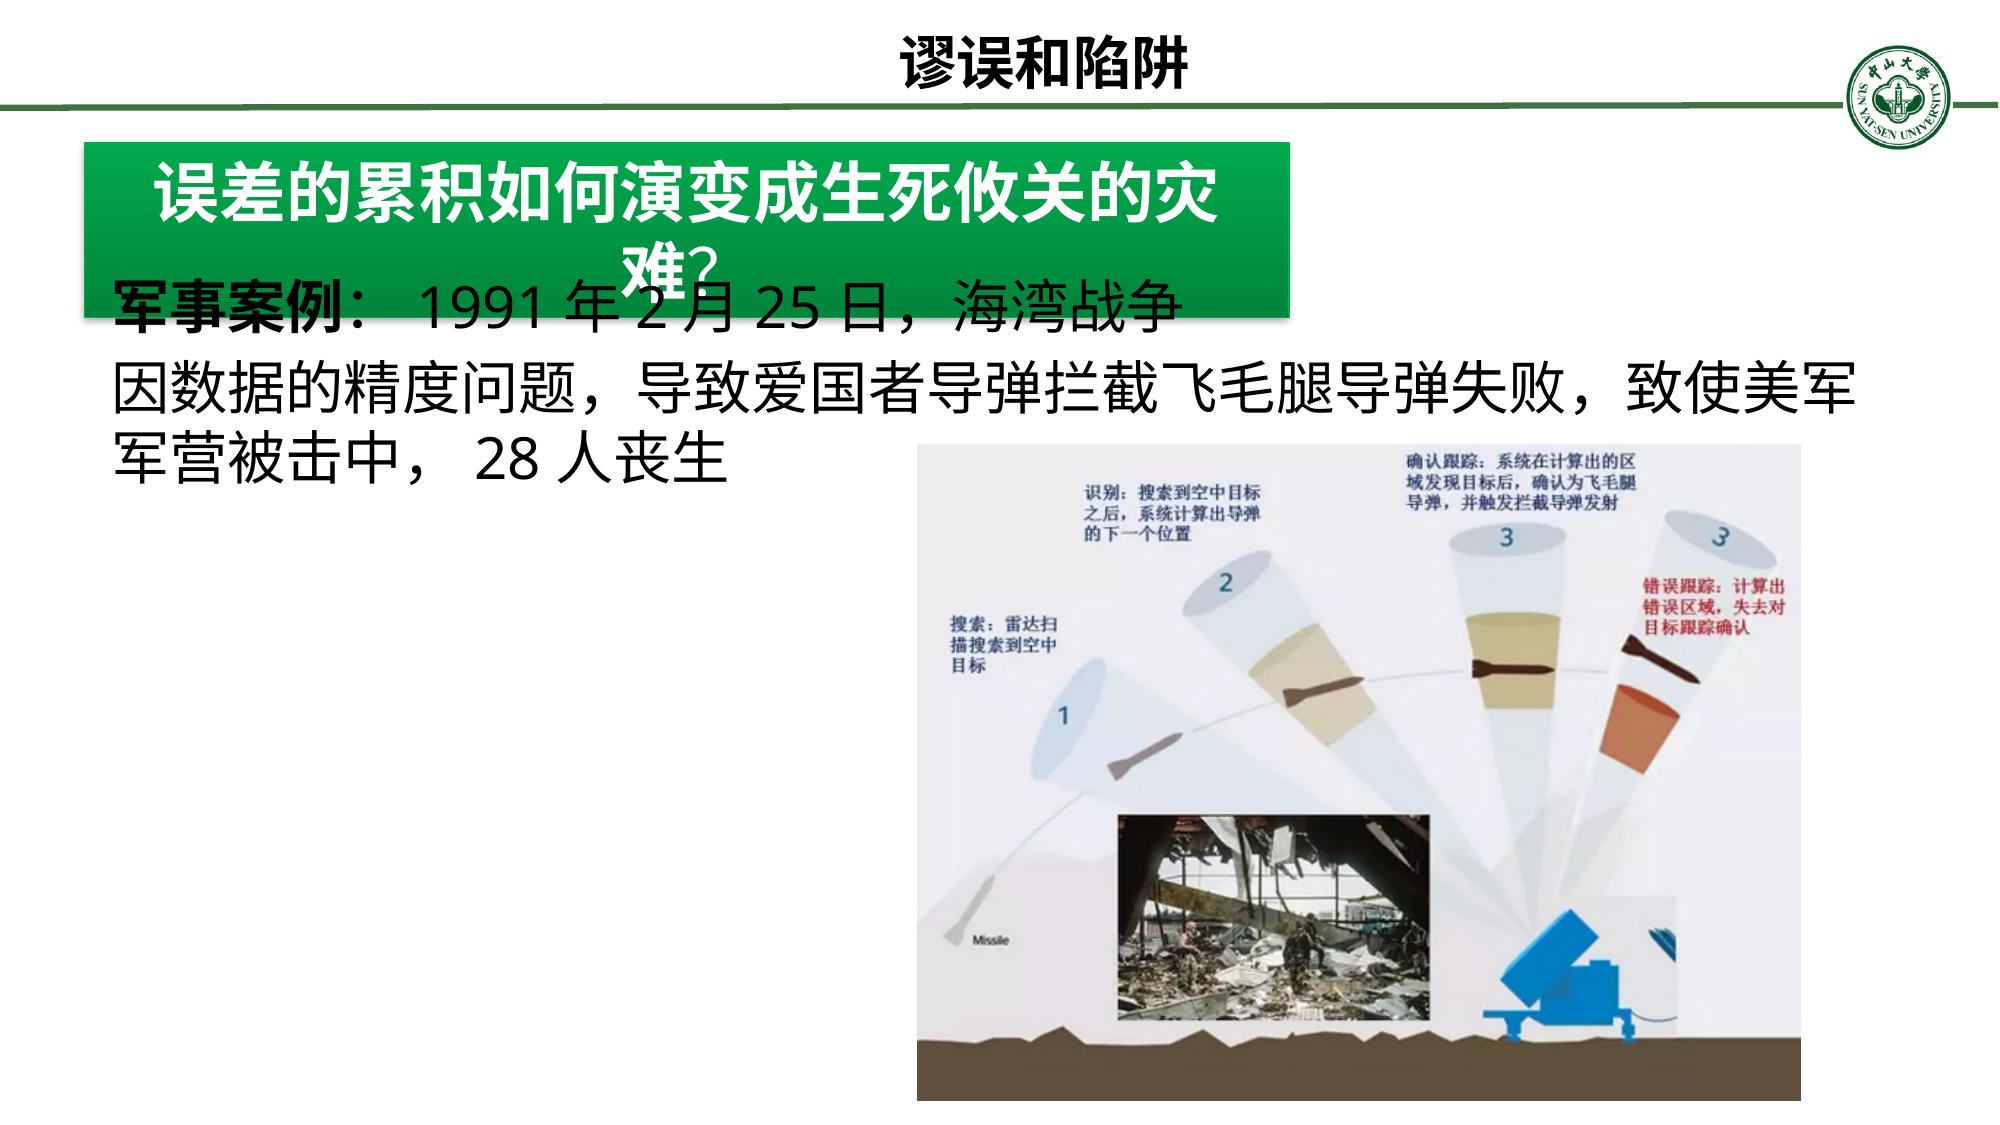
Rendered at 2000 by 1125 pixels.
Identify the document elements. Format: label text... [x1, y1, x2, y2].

picture [1842, 42, 1953, 152]
picture [916, 444, 1801, 1101]
title 谬误和陷阱 [474, 19, 1614, 90]
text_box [1957, 104, 1999, 108]
text_box 军事案例：1991年2月25日，海湾战争 因数据的精度问题，导致爱国者导弹拦截飞毛腿导弹失败，致使美军军营被击中，28人丧生 [96, 262, 1910, 895]
text_box 误差的累积如何演变成生死攸关的灾难？ [84, 142, 1290, 318]
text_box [0, 104, 1837, 108]
